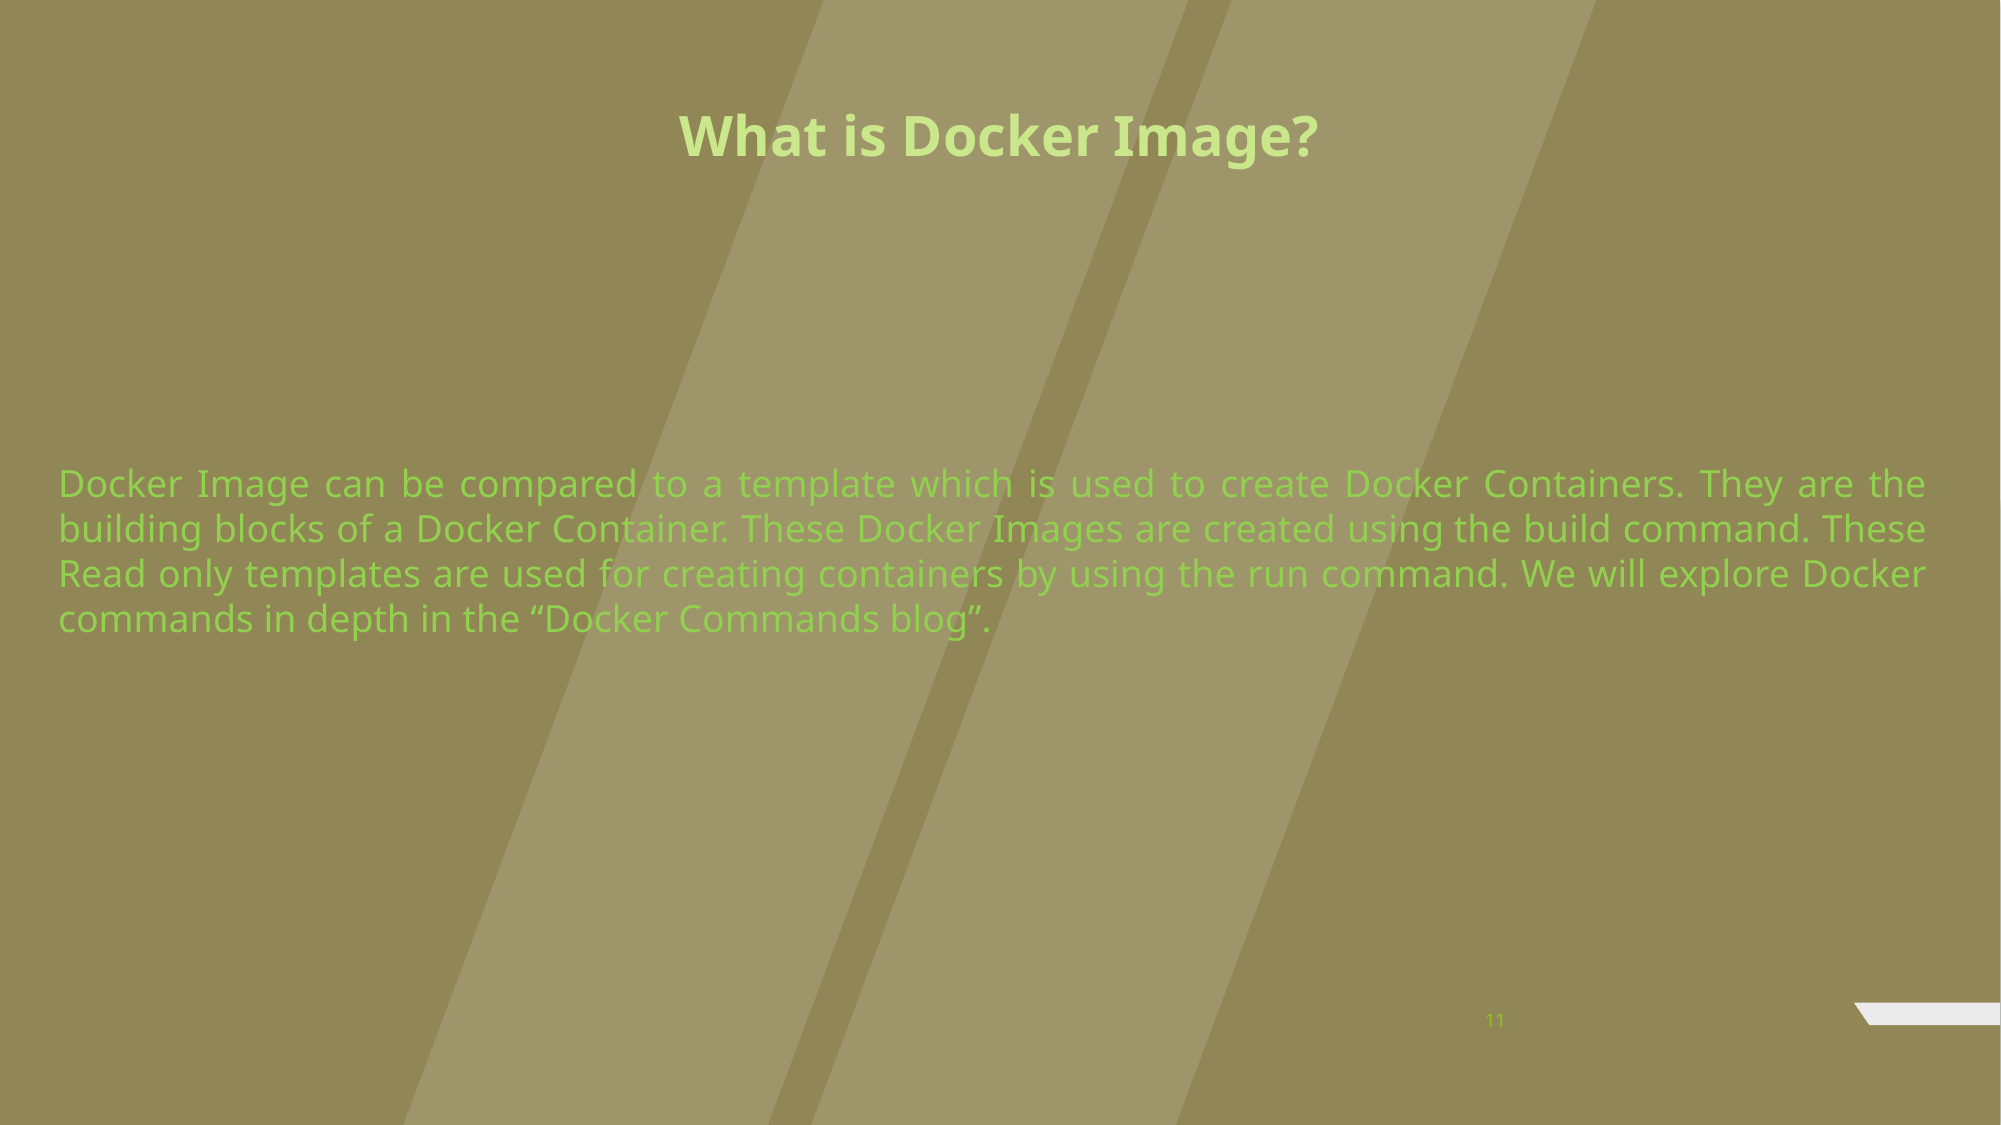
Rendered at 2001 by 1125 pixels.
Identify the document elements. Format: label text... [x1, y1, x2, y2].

title What is Docker Image? [137, 25, 1863, 244]
text_box Docker Image can be compared to a template which is used to create Docker Containers. They are the building blocks of a Docker Container. These Docker Images are created using the build command. These Read only templates are used for creating containers by using the run command. We will explore Docker commands in depth in the “Docker Commands blog”. [43, 452, 1944, 692]
slide_number 11 [1409, 991, 1522, 1051]
